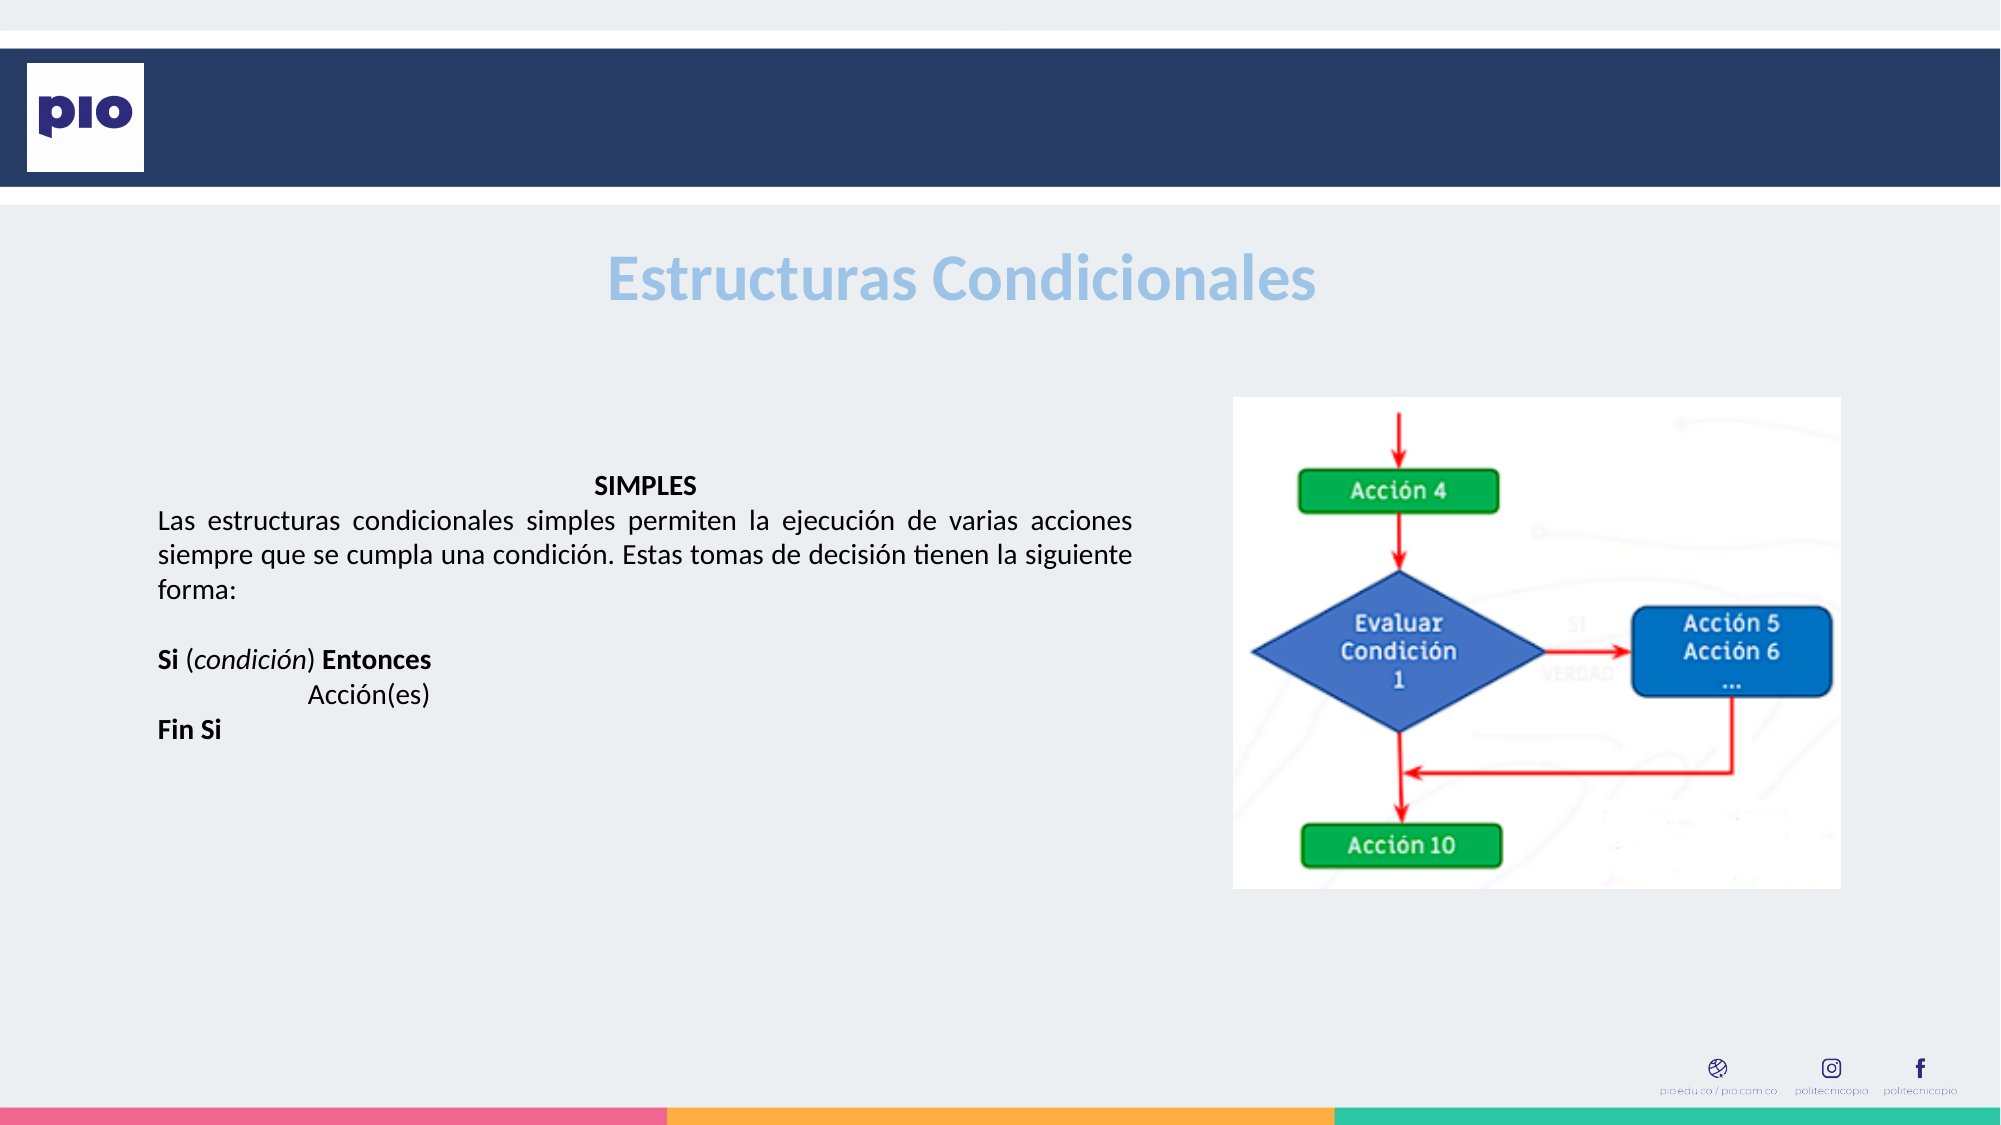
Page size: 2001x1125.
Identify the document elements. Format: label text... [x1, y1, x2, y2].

text_box [44, 56, 171, 182]
text_box Estructuras Condicionales [592, 226, 1334, 322]
picture [0, 0, 2001, 1125]
text_box SIMPLES Las estructuras condicionales simples permiten la ejecución de varias acciones siempre que se cumpla una condición. Estas tomas de decisión tienen la siguiente forma: Si (condición) Entonces Acción(es) Fin Si [143, 458, 1149, 753]
